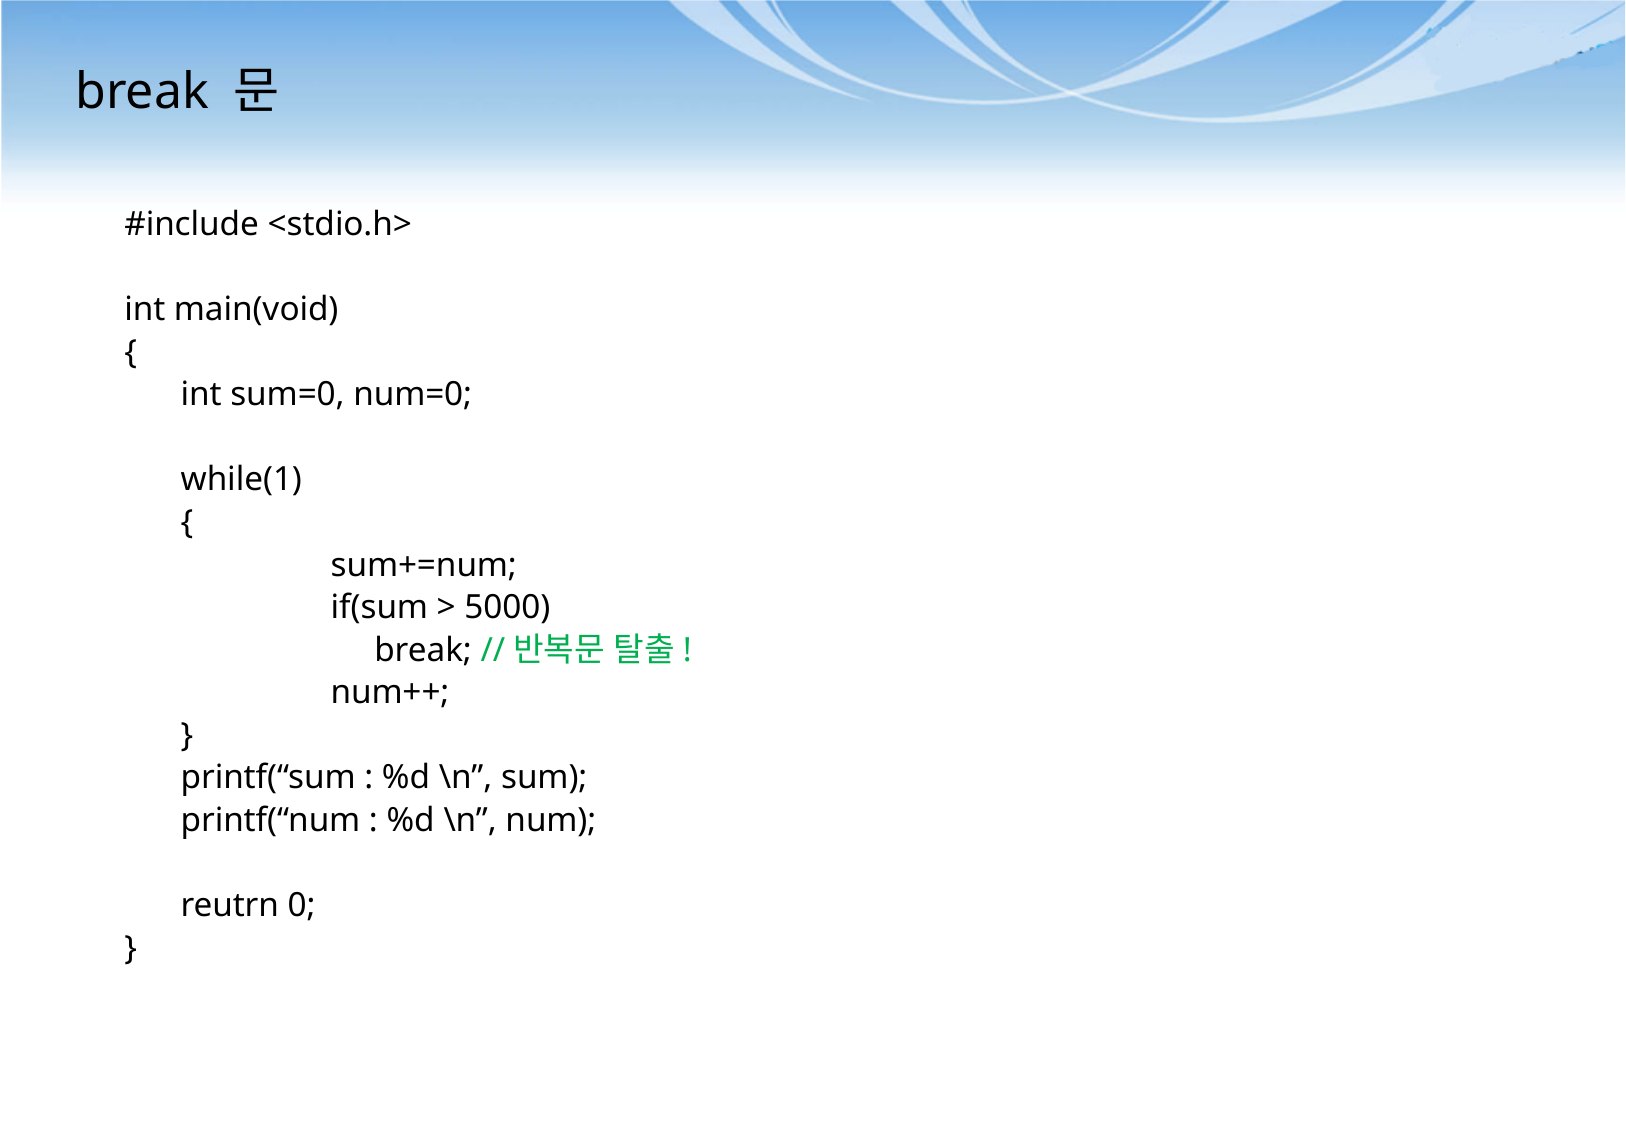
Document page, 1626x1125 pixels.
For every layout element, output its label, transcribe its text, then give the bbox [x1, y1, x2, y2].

text_box #include <stdio.h> int main(void) { int sum=0, num=0; while(1) { sum+=num; if(sum > 5000) break; //반복문 탈출! num++; } printf(“sum : %d \n”, sum); printf(“num : %d \n”, num); reutrn 0; } [109, 199, 1510, 1037]
picture [0, 0, 1626, 1125]
title break 문 [60, 48, 1001, 130]
